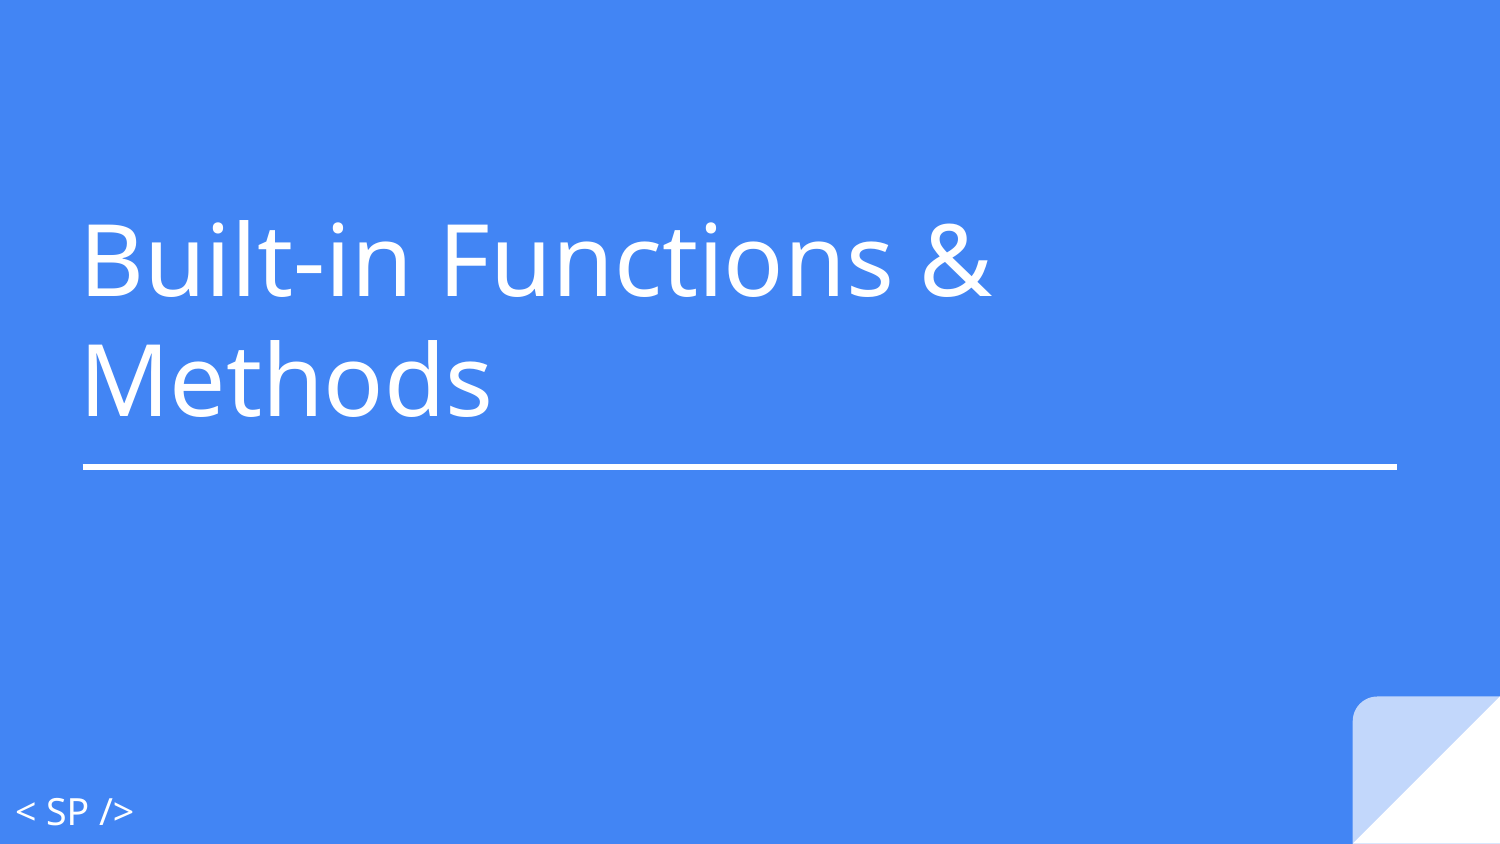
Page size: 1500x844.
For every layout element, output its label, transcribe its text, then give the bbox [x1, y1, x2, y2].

title Built-in Functions & Methods [64, 298, 1413, 452]
subtitle < SP /> [0, 772, 1349, 844]
